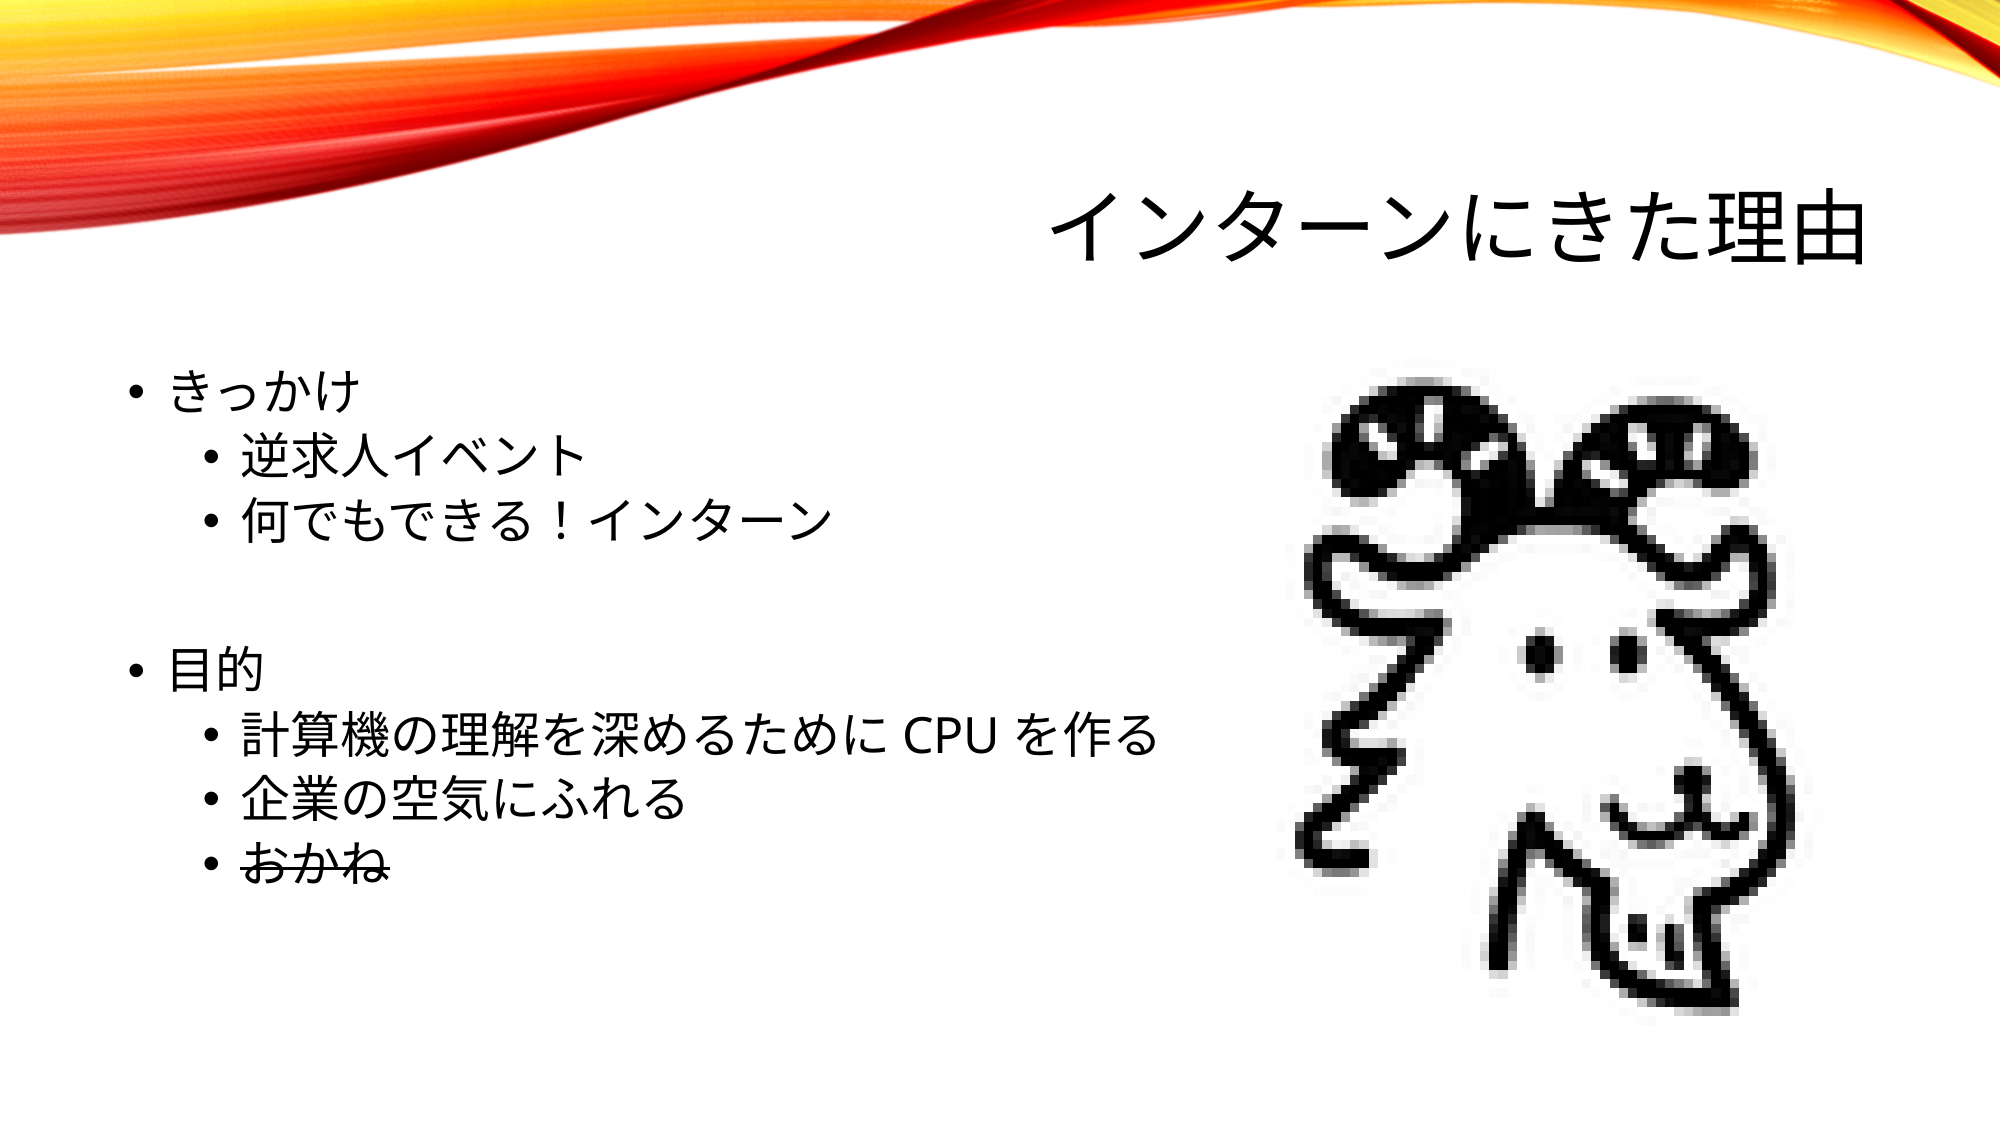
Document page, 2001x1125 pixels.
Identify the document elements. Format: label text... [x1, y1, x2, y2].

title インターンにきた理由 [474, 125, 1888, 338]
list きっかけ 逆求人イベント 何でもできる！インターン 目的 計算機の理解を深めるためにCPUを作る 企業の空気にふれる おかね [112, 360, 1221, 1021]
picture [0, 0, 2000, 237]
picture [1221, 359, 1888, 1026]
